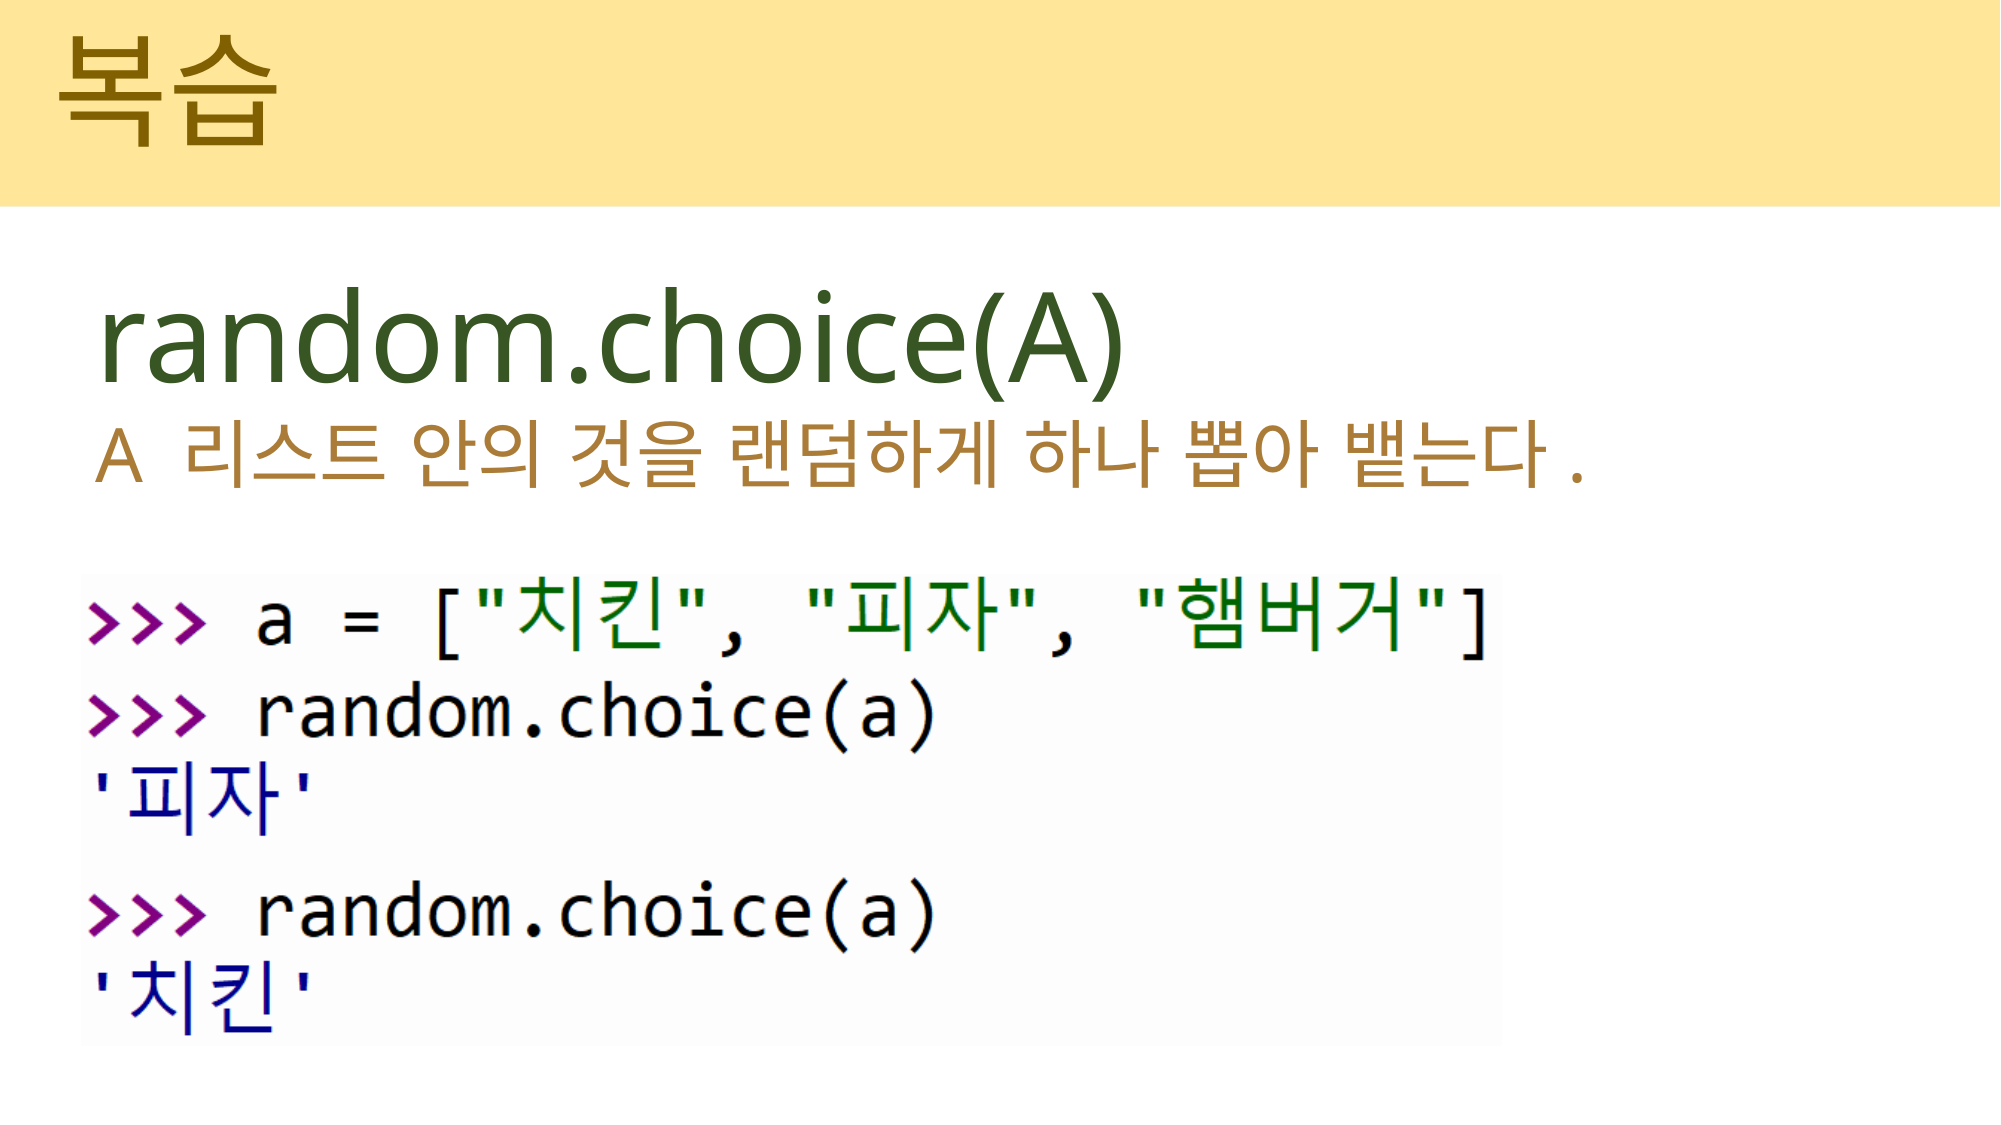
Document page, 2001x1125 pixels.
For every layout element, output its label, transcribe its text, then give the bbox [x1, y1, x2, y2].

text_box 복습 [38, 5, 1861, 171]
text_box random.choice(A) A 리스트 안의 것을 랜덤하게 하나 뽑아 뱉는다. [81, 249, 2000, 505]
text_box [0, 0, 2000, 207]
picture [81, 574, 1502, 1046]
